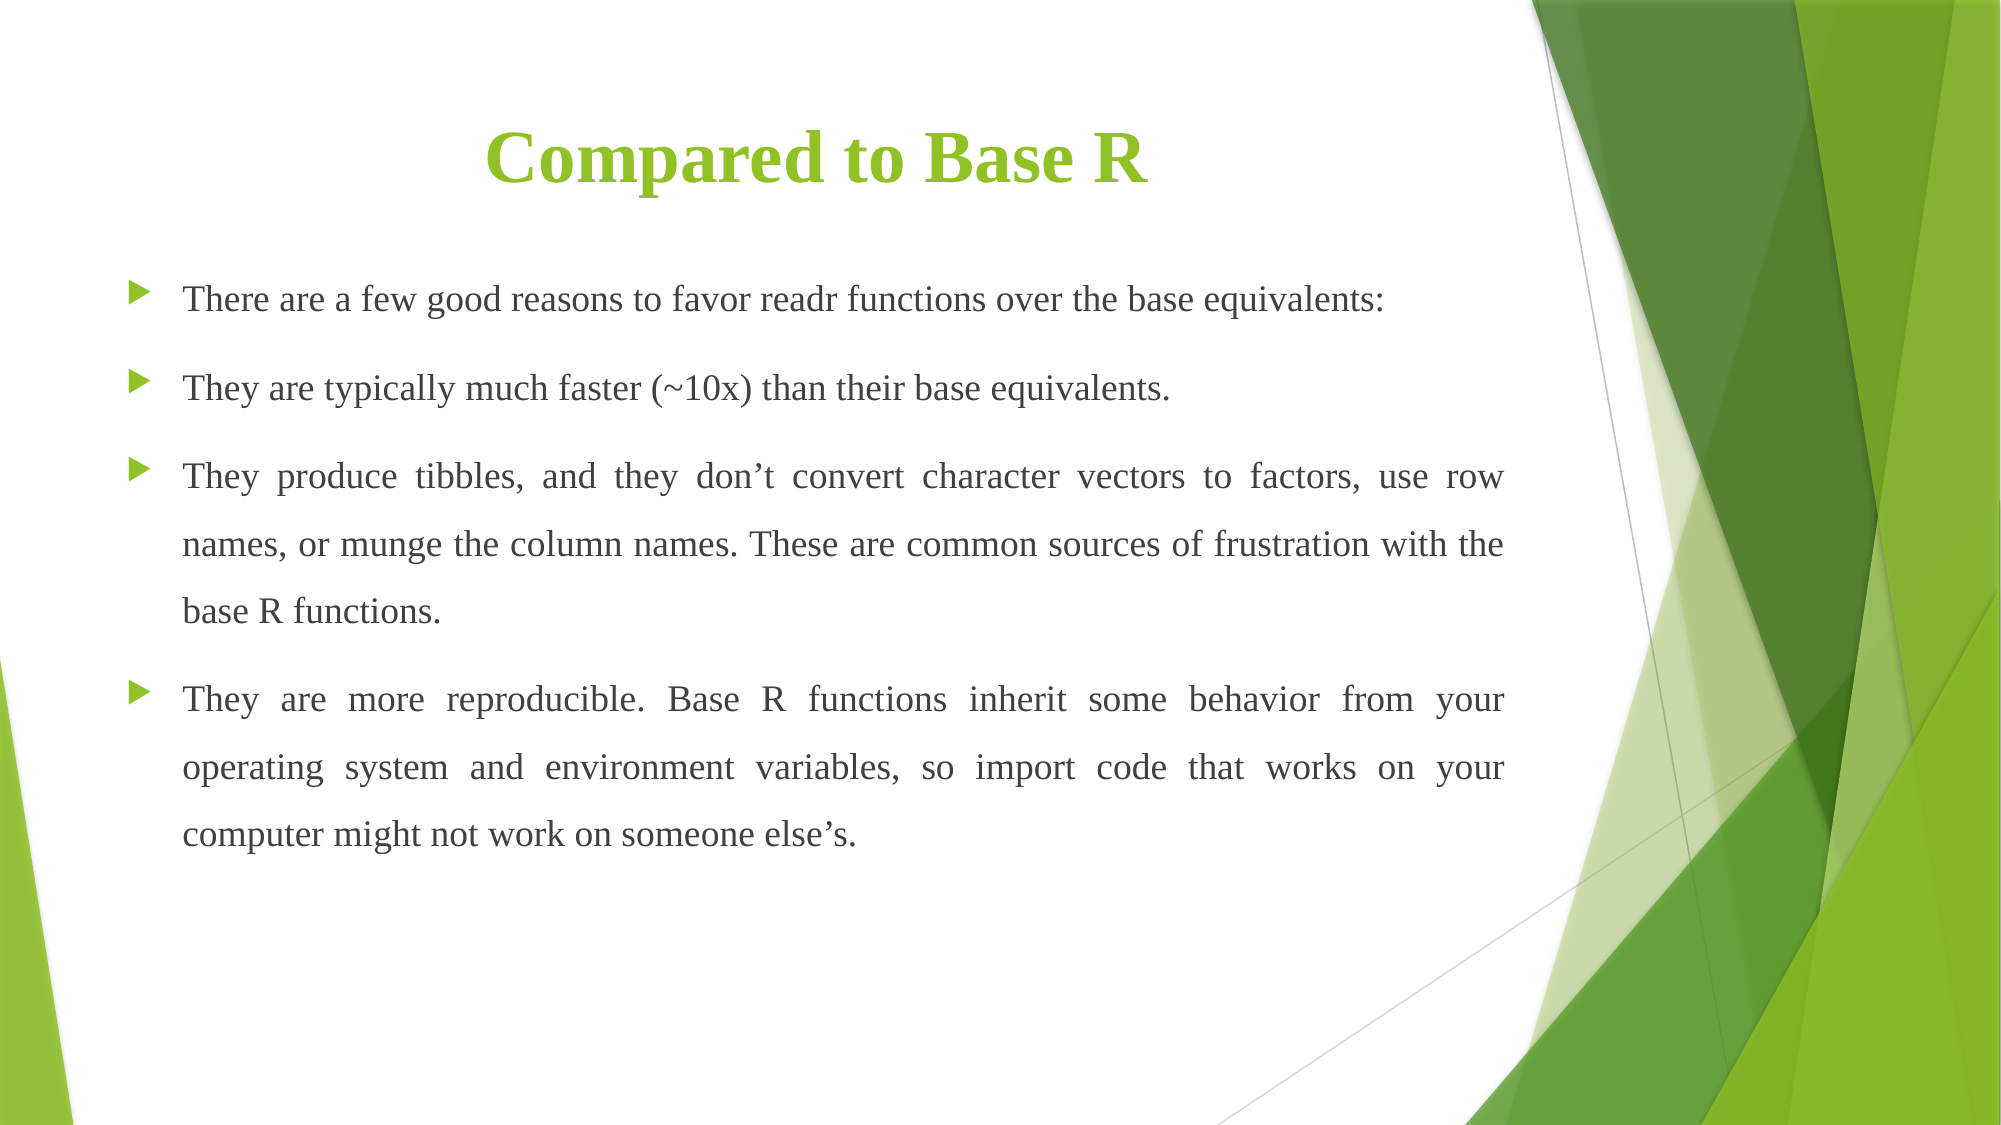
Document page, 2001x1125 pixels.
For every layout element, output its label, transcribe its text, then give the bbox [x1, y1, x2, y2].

list There are a few good reasons to favor readr functions over the base equivalents: They are typically much faster (~10x) than their base equivalents. They produce tibbles, and they don’t convert character vectors to factors, use row names, or munge the column names. These are common sources of frustration with the base R functions. They are more reproducible. Base R functions inherit some behavior from your operating system and environment variables, so import code that works on your computer might not work on someone else’s. [111, 244, 1522, 1068]
title Compared to Base R [111, 99, 1522, 244]
